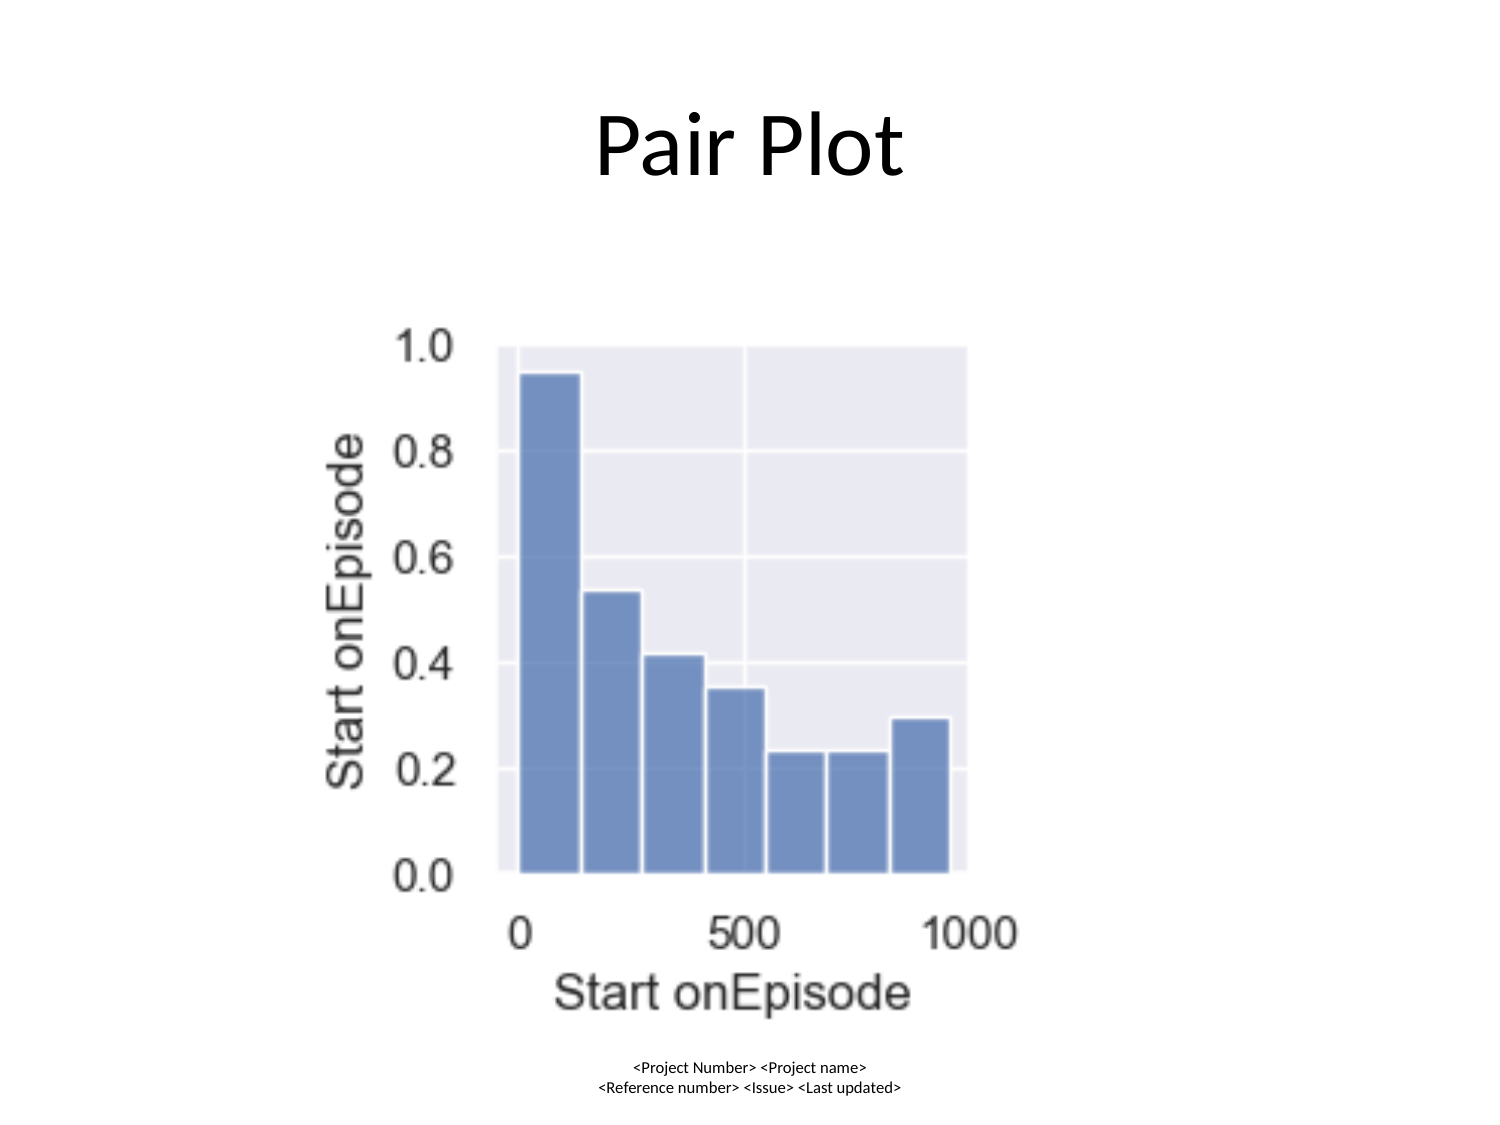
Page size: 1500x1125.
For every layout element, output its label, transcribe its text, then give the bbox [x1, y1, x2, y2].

text_box <Project Number> <Project name> <Reference number> <Issue> <Last updated> [583, 1059, 917, 1105]
picture [299, 299, 1051, 1051]
title Pair Plot [75, 45, 1425, 233]
